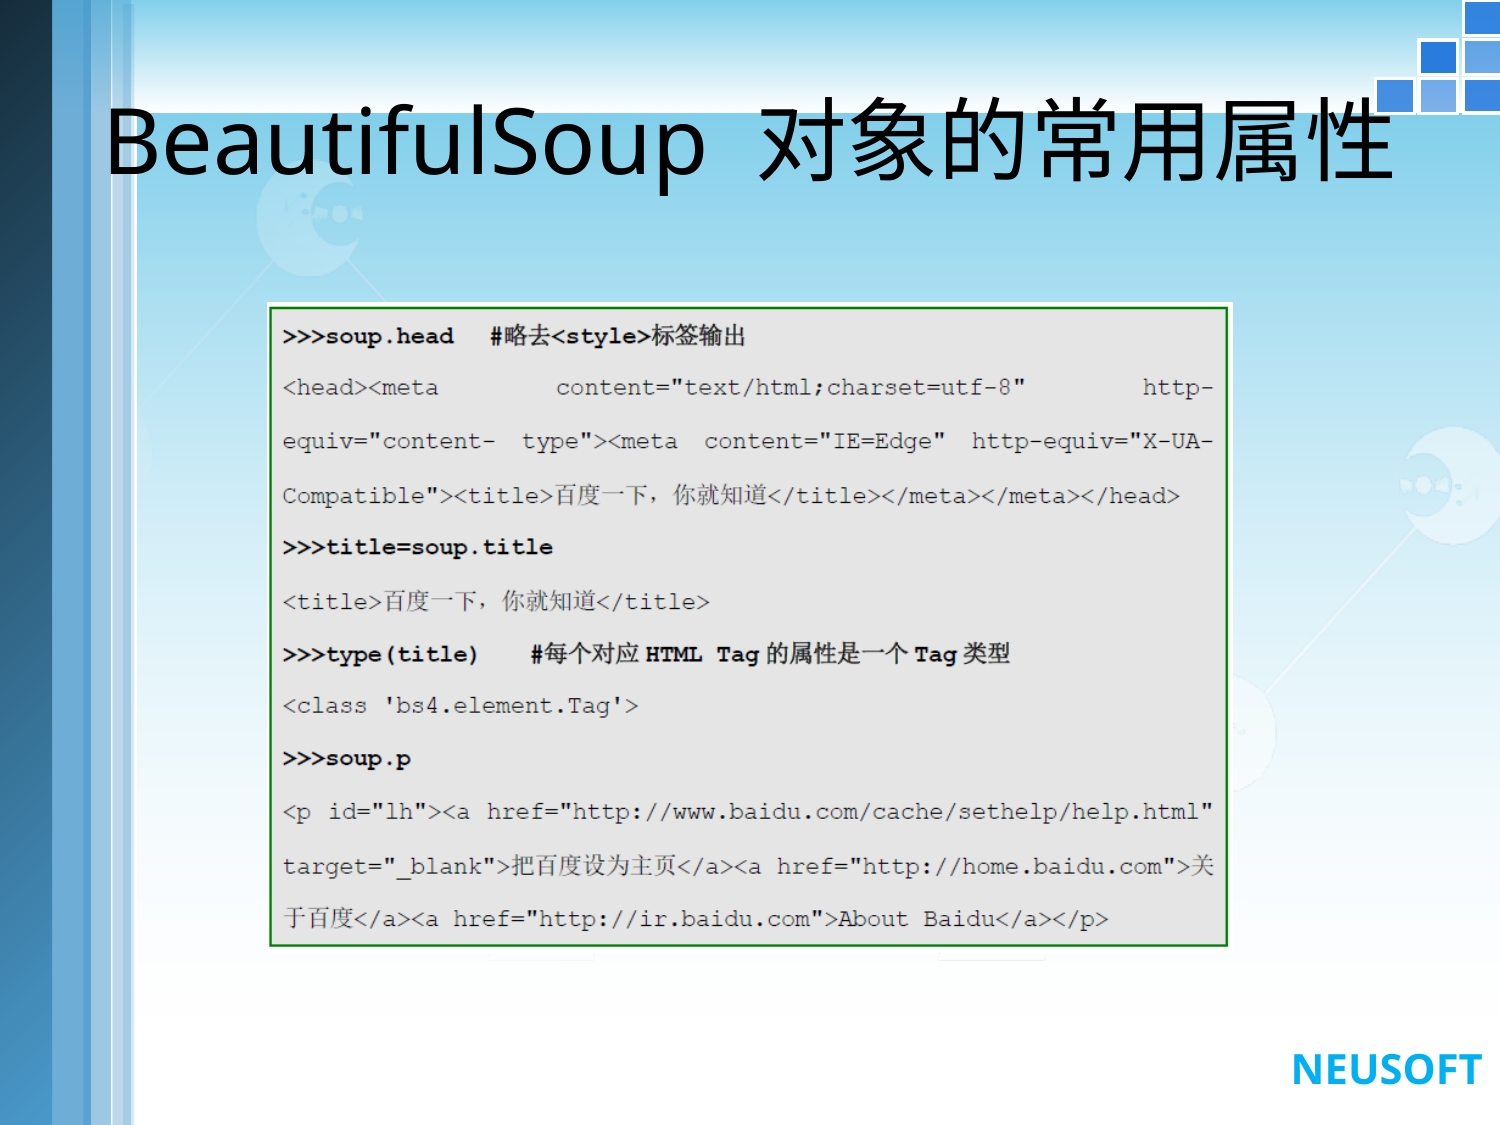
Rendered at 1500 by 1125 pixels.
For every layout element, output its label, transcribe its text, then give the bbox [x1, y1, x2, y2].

picture [132, 113, 1500, 965]
title BeautifulSoup 对象的常用属性 [74, 44, 1425, 233]
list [267, 302, 1233, 953]
